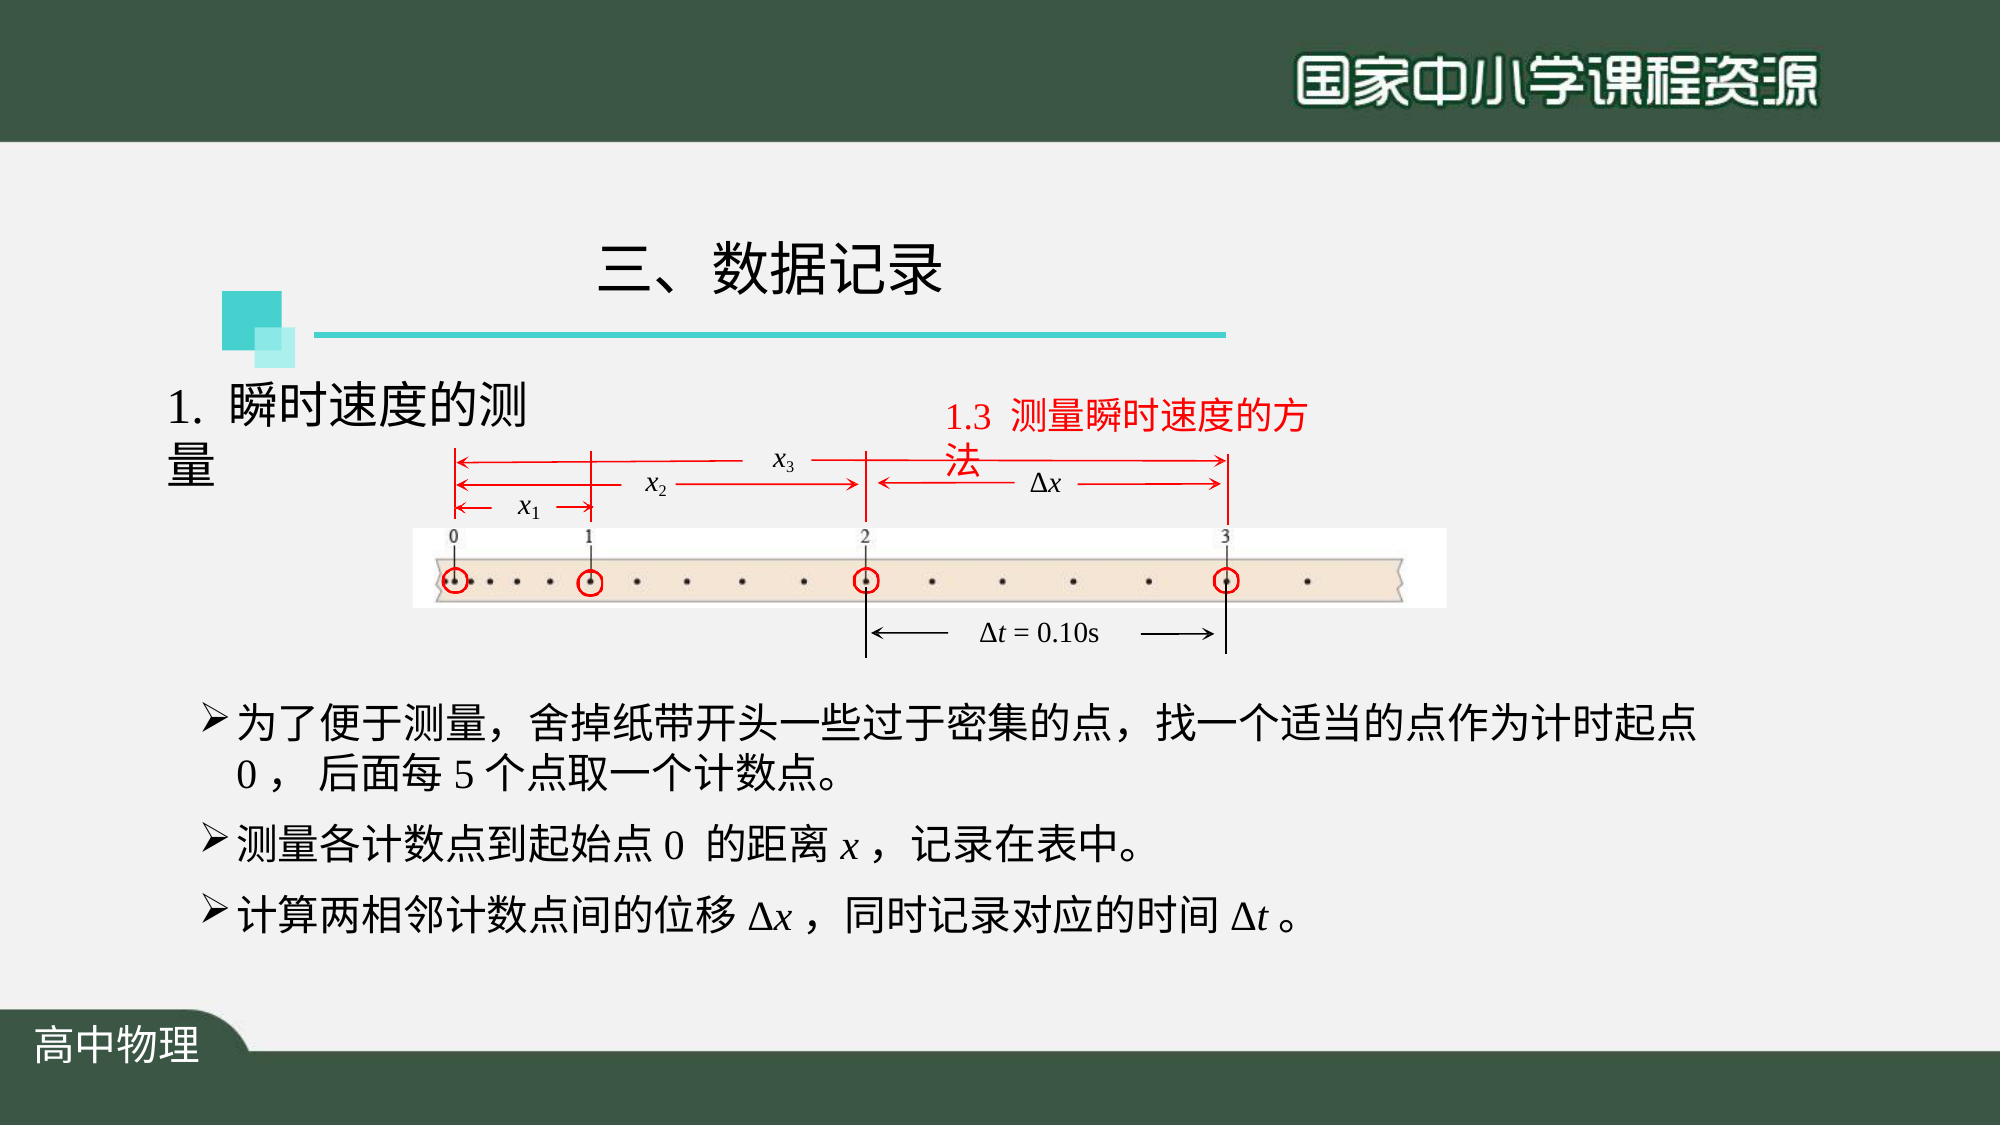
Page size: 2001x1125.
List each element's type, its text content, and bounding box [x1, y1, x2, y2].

text_box 1.3 测量瞬时速度的方法 [942, 389, 1341, 482]
text_box [852, 567, 880, 594]
title 三、数据记录 [593, 229, 948, 420]
text_box Δx [1027, 461, 1064, 499]
text_box [1077, 477, 1222, 491]
footer 高中物理 [31, 1013, 202, 1125]
text_box [222, 291, 282, 351]
text_box Δt = 0.10s 为了便于测量，舍掉纸带开头一些过于密集的点，找一个适当的点作为计时起点0， 后面每5个点取一个计数点。 测量各计数点到起始点0 的距离x，记录在表中。 计算两相邻计数点间的位移Δx，同时记录对应的时间Δt。 [196, 611, 1760, 939]
text_box x3 [771, 436, 798, 476]
text_box [1212, 567, 1240, 594]
text_box x [516, 486, 534, 520]
text_box [456, 456, 743, 469]
text_box [454, 501, 492, 514]
picture [0, 0, 2000, 1125]
text_box 1 [529, 498, 543, 524]
text_box [412, 528, 1447, 608]
text_box [254, 327, 296, 368]
text_box [576, 569, 604, 597]
text_box 1. 瞬时速度的测量 [164, 371, 569, 494]
text_box [877, 476, 1015, 490]
text_box [811, 454, 1227, 468]
text_box [456, 478, 622, 492]
text_box x2 [643, 463, 671, 500]
text_box [871, 626, 949, 640]
text_box [441, 567, 469, 594]
text_box [556, 500, 591, 514]
text_box [675, 478, 859, 491]
